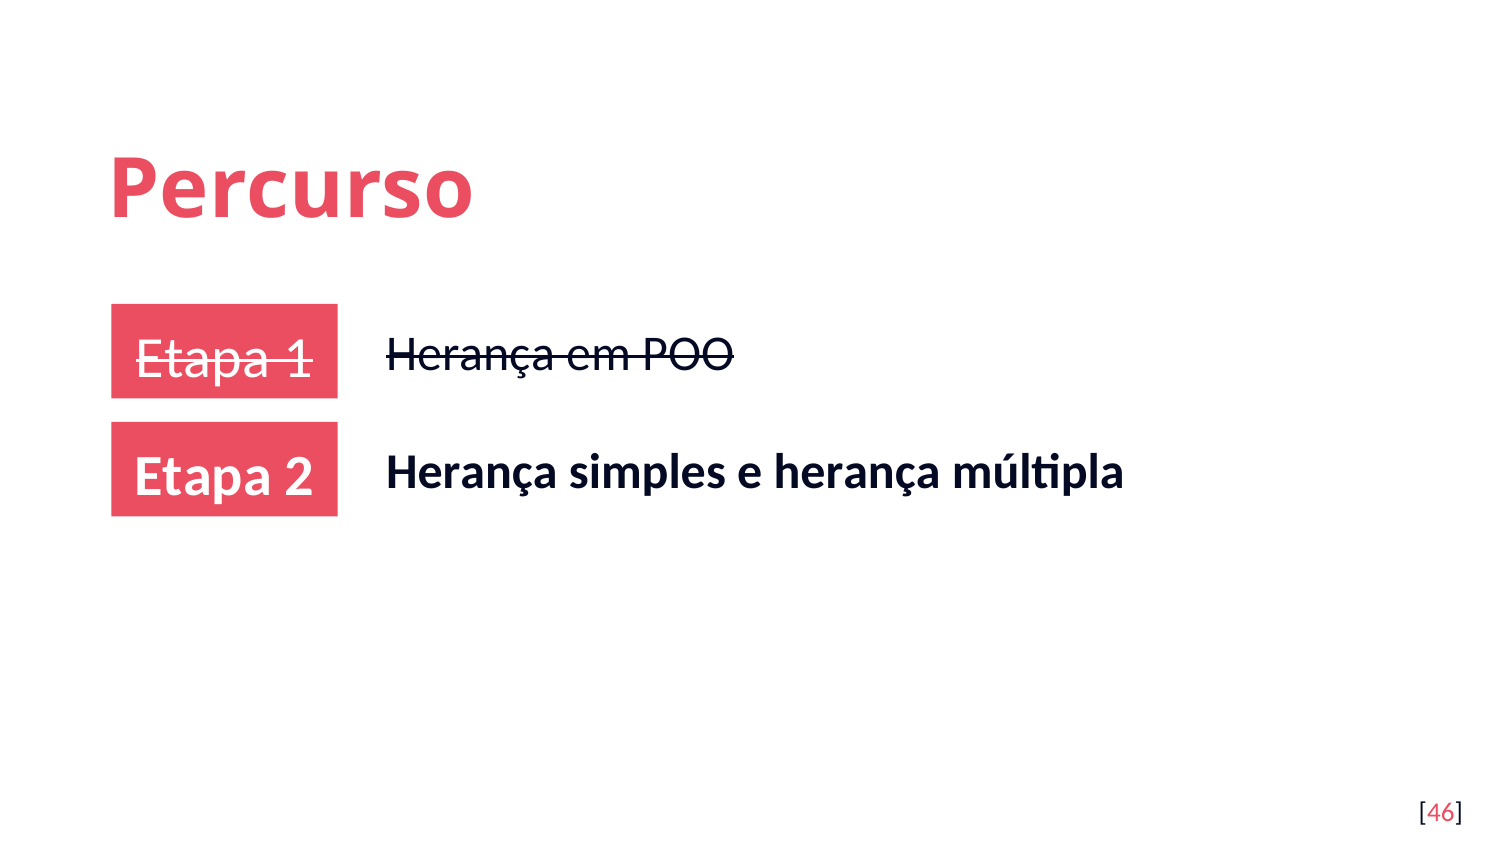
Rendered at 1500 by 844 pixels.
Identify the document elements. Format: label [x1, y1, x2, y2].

text_box [1403, 779, 1494, 844]
text_box [111, 422, 338, 517]
text_box [93, 104, 1309, 243]
text_box [111, 304, 338, 399]
